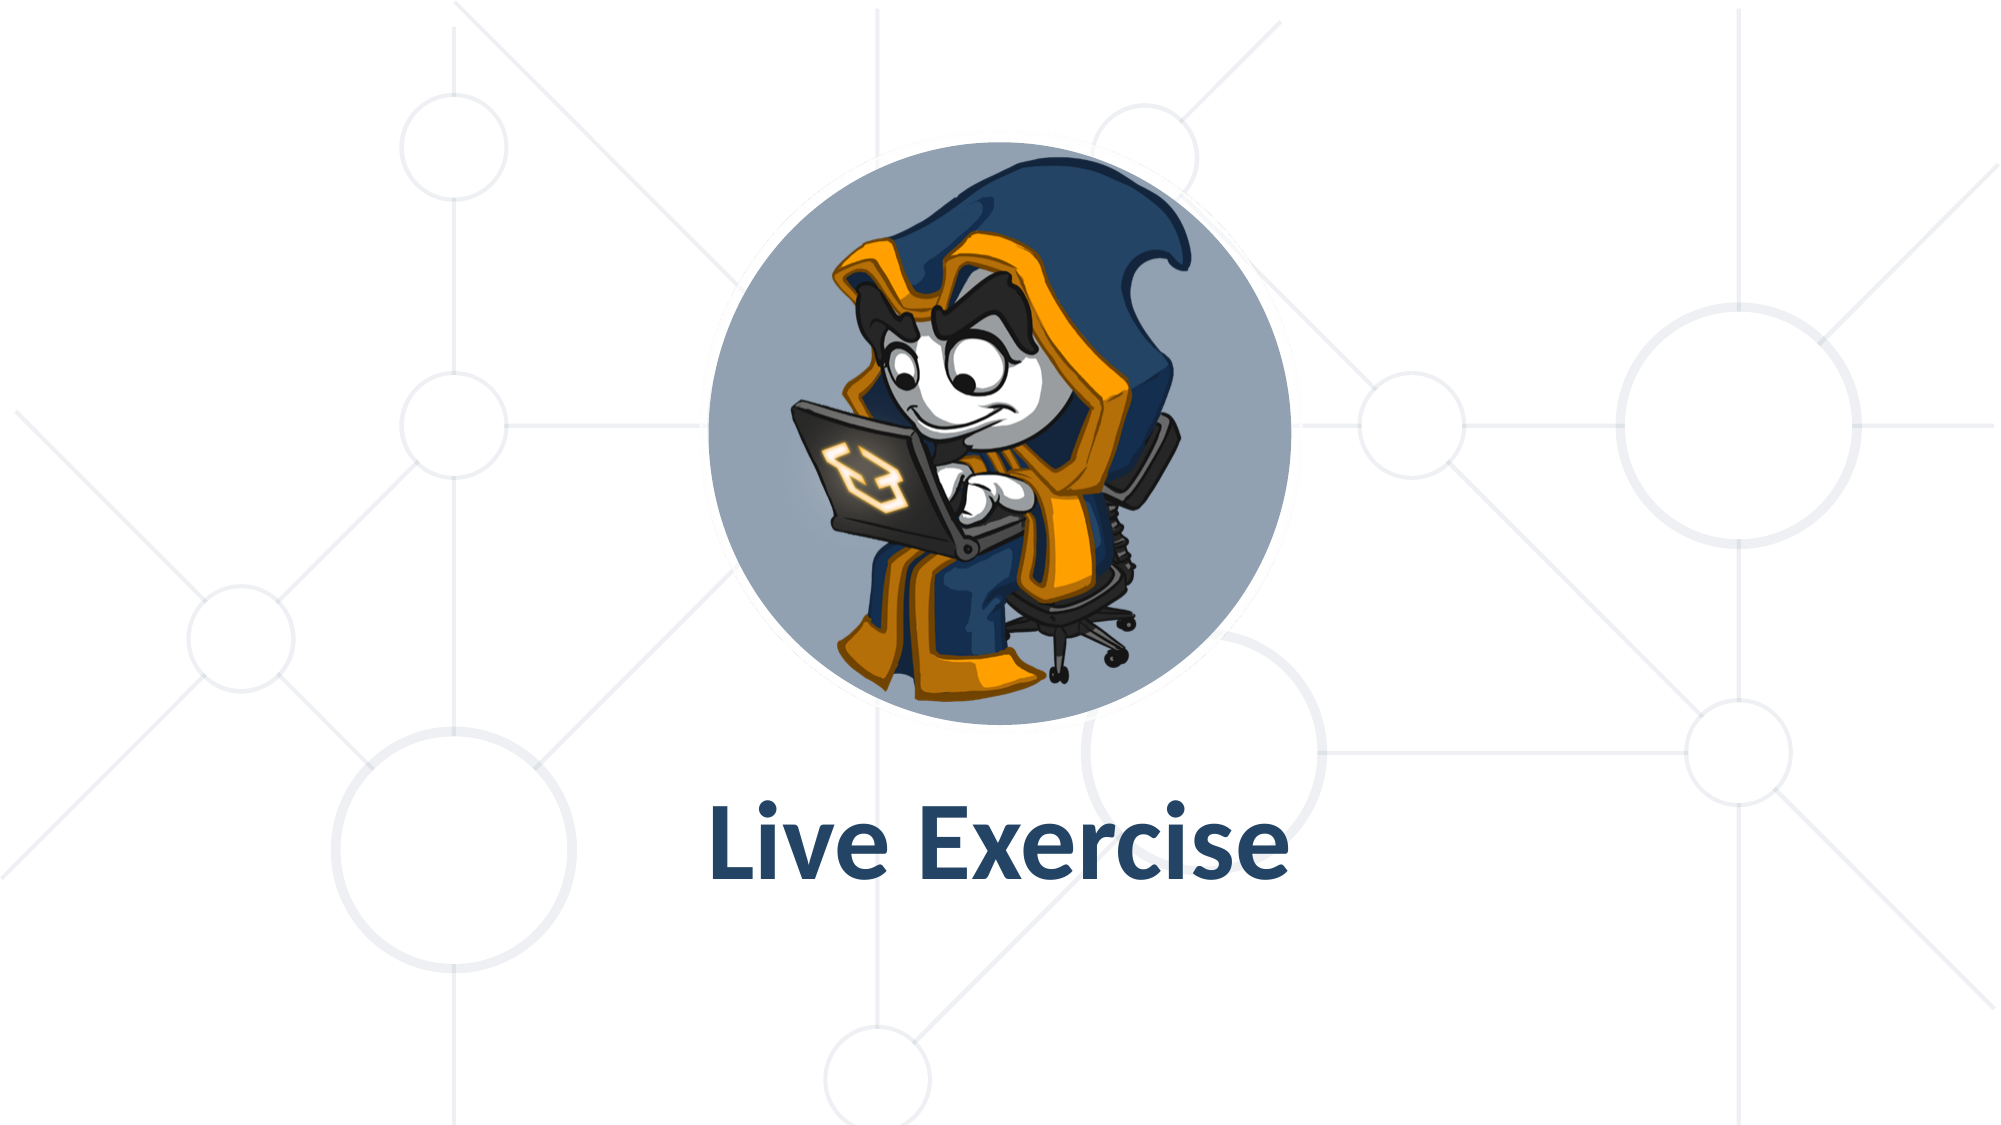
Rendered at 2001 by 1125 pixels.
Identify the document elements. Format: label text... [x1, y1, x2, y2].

title Live Exercise [100, 771, 1900, 898]
picture [699, 103, 1303, 734]
